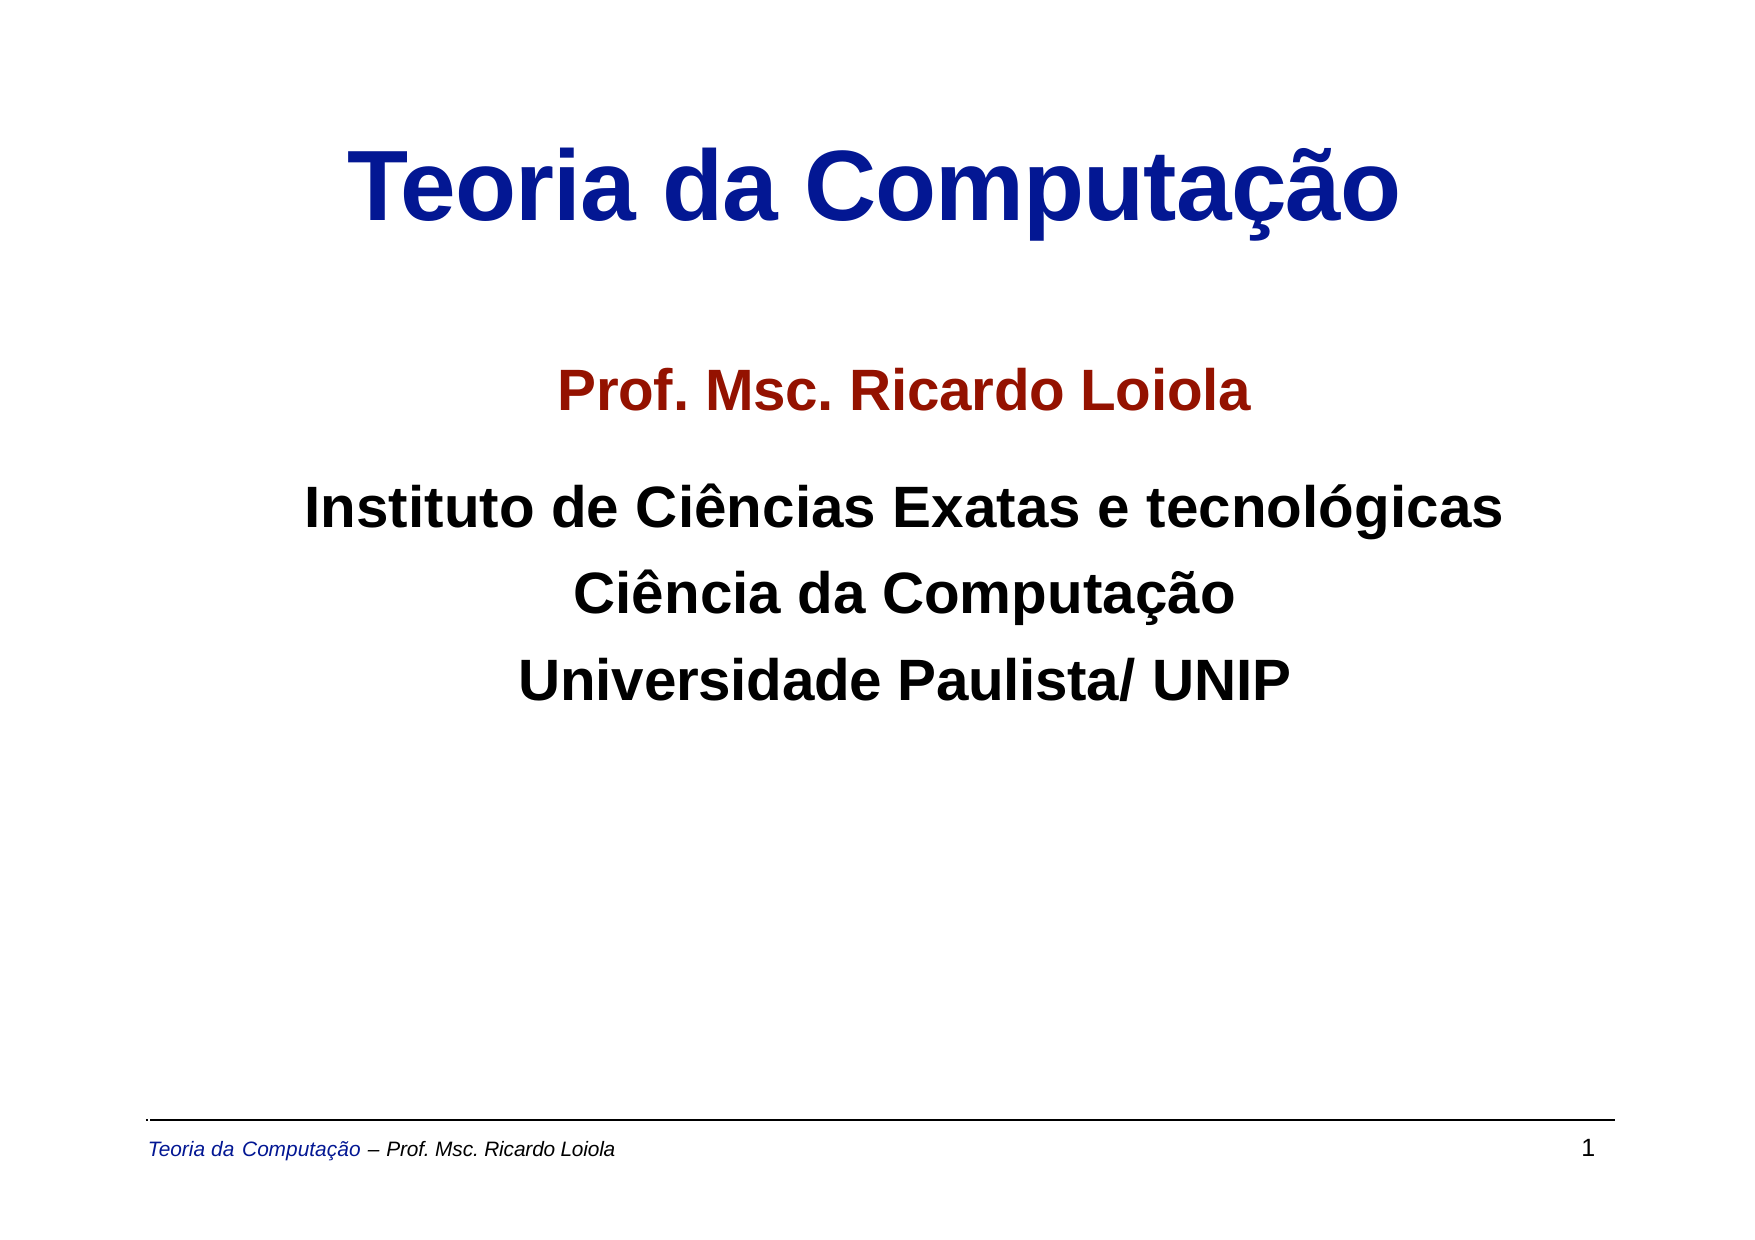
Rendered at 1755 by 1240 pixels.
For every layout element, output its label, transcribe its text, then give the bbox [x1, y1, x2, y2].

text_box Teoria da Computação – Prof. Msc. Ricardo Loiola [145, 1135, 834, 1163]
list Prof. Msc. Ricardo Loiola Instituto de Ciências Exatas e tecnológicas Ciência da Computação Universidade Paulista/ UNIP [145, 352, 1665, 672]
slide_number 1 [1562, 1131, 1602, 1164]
text_box Teoria da Computação [345, 130, 1409, 349]
